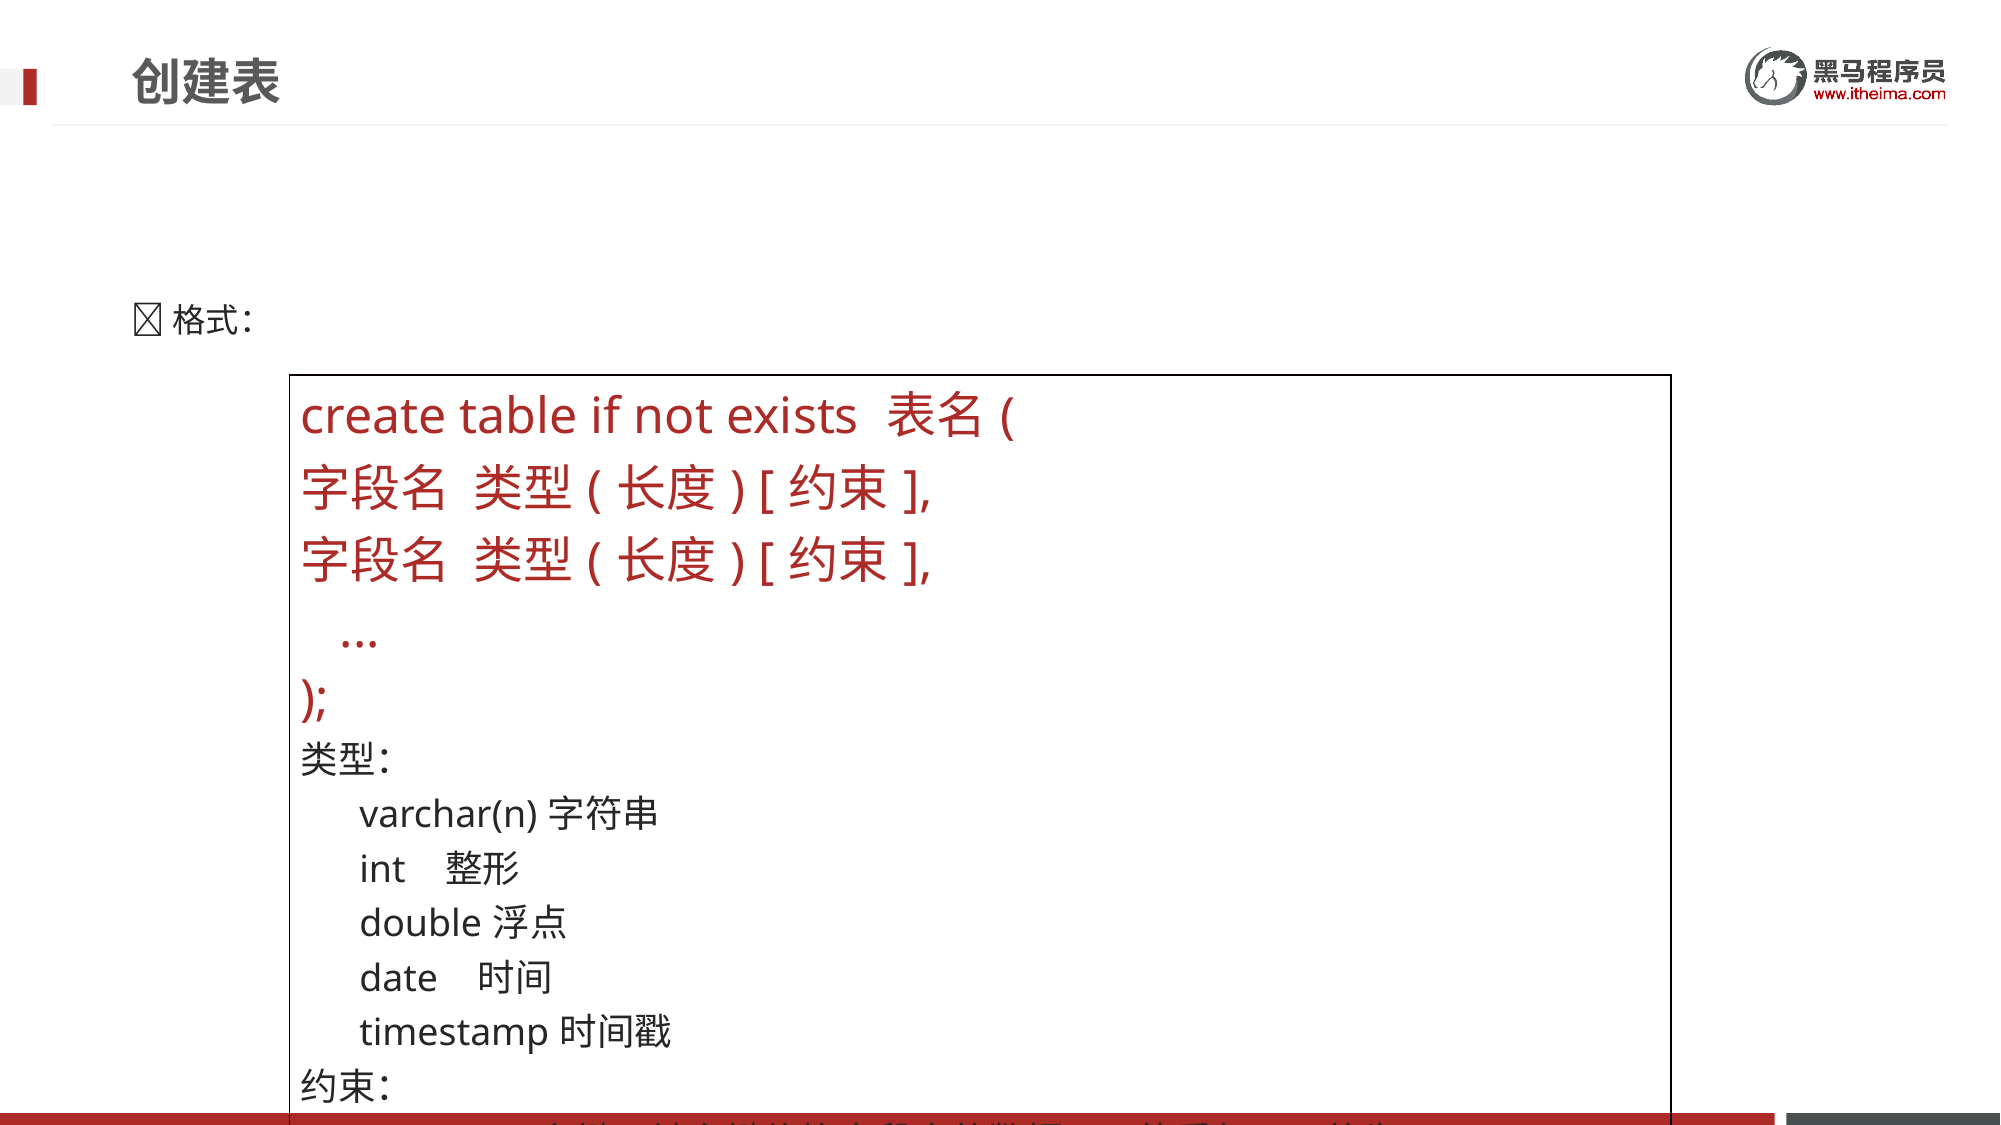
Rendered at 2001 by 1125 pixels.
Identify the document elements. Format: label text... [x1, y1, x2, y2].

list 格式： [116, 271, 1872, 964]
table_header create table if not exists 表名( 字段名 类型(长度) [约束], 字段名 类型(长度) [约束], ... ); 类型： varchar(n)字符串 int 整形 double浮点 date 时间 timestamp时间戳 约束： primary key 主键，被主键修饰字段中的数据，不能重复、不能为null。 [290, 376, 1670, 1125]
title 创建表 [116, 38, 1556, 124]
picture [1744, 46, 1946, 106]
